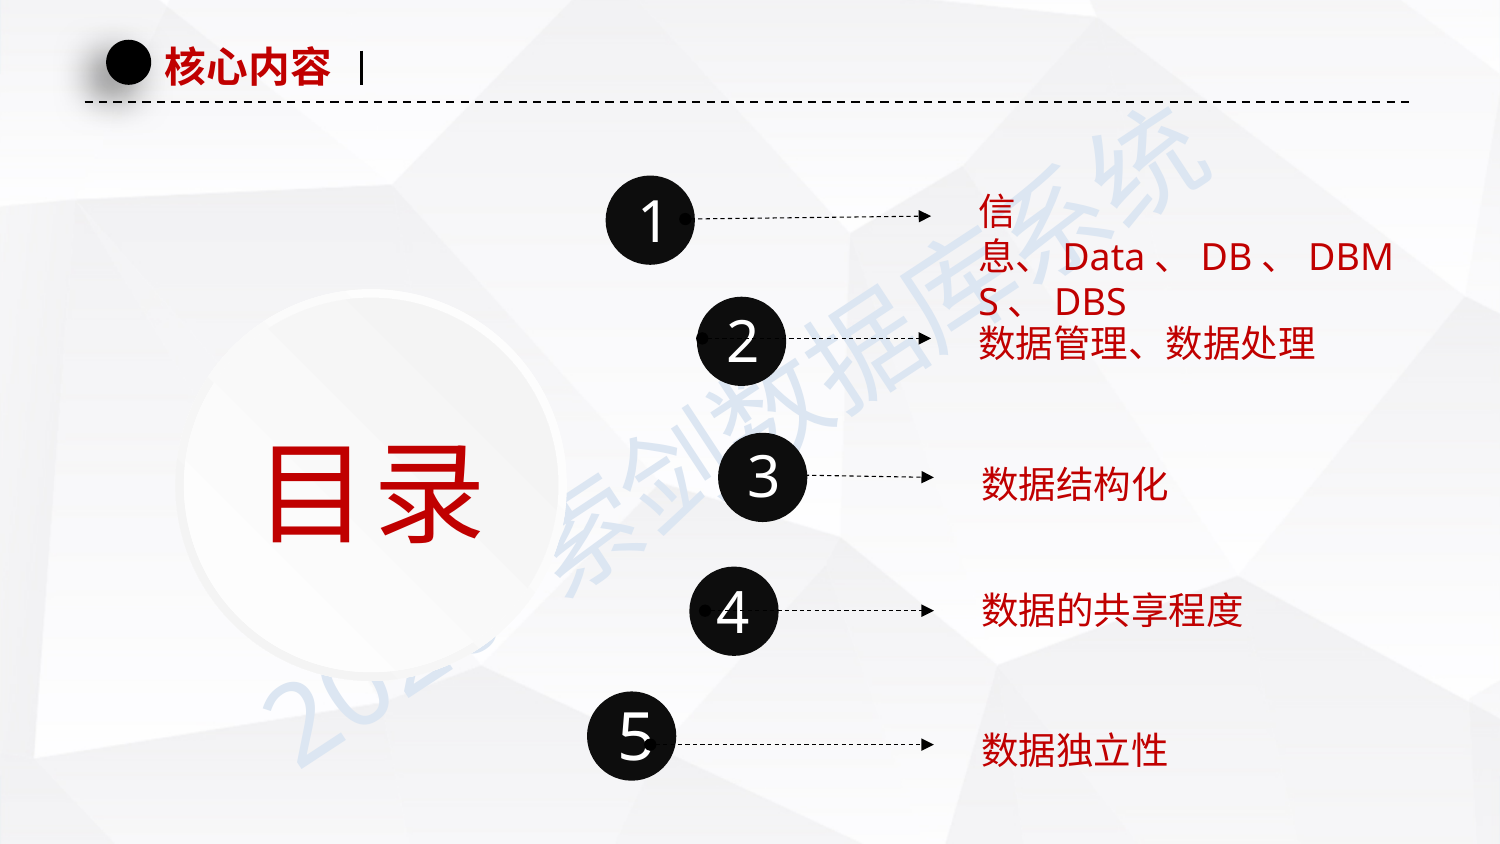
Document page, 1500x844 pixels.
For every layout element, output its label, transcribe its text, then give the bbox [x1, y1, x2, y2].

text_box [586, 686, 679, 783]
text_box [696, 296, 787, 387]
text_box 信息、Data、DB、DBMS、DBS [963, 180, 1426, 312]
text_box 核心内容 [149, 33, 347, 99]
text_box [813, 474, 935, 478]
text_box [104, 37, 149, 87]
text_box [605, 175, 696, 266]
text_box 数据独立性 [966, 719, 1429, 779]
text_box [717, 431, 808, 523]
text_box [689, 566, 779, 657]
text_box 数据结构化 [966, 454, 1429, 514]
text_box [175, 289, 568, 681]
picture [0, 0, 1500, 844]
text_box 数据的共享程度 [966, 580, 1429, 640]
text_box 数据管理、数据处理 [963, 312, 1426, 373]
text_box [691, 215, 932, 220]
